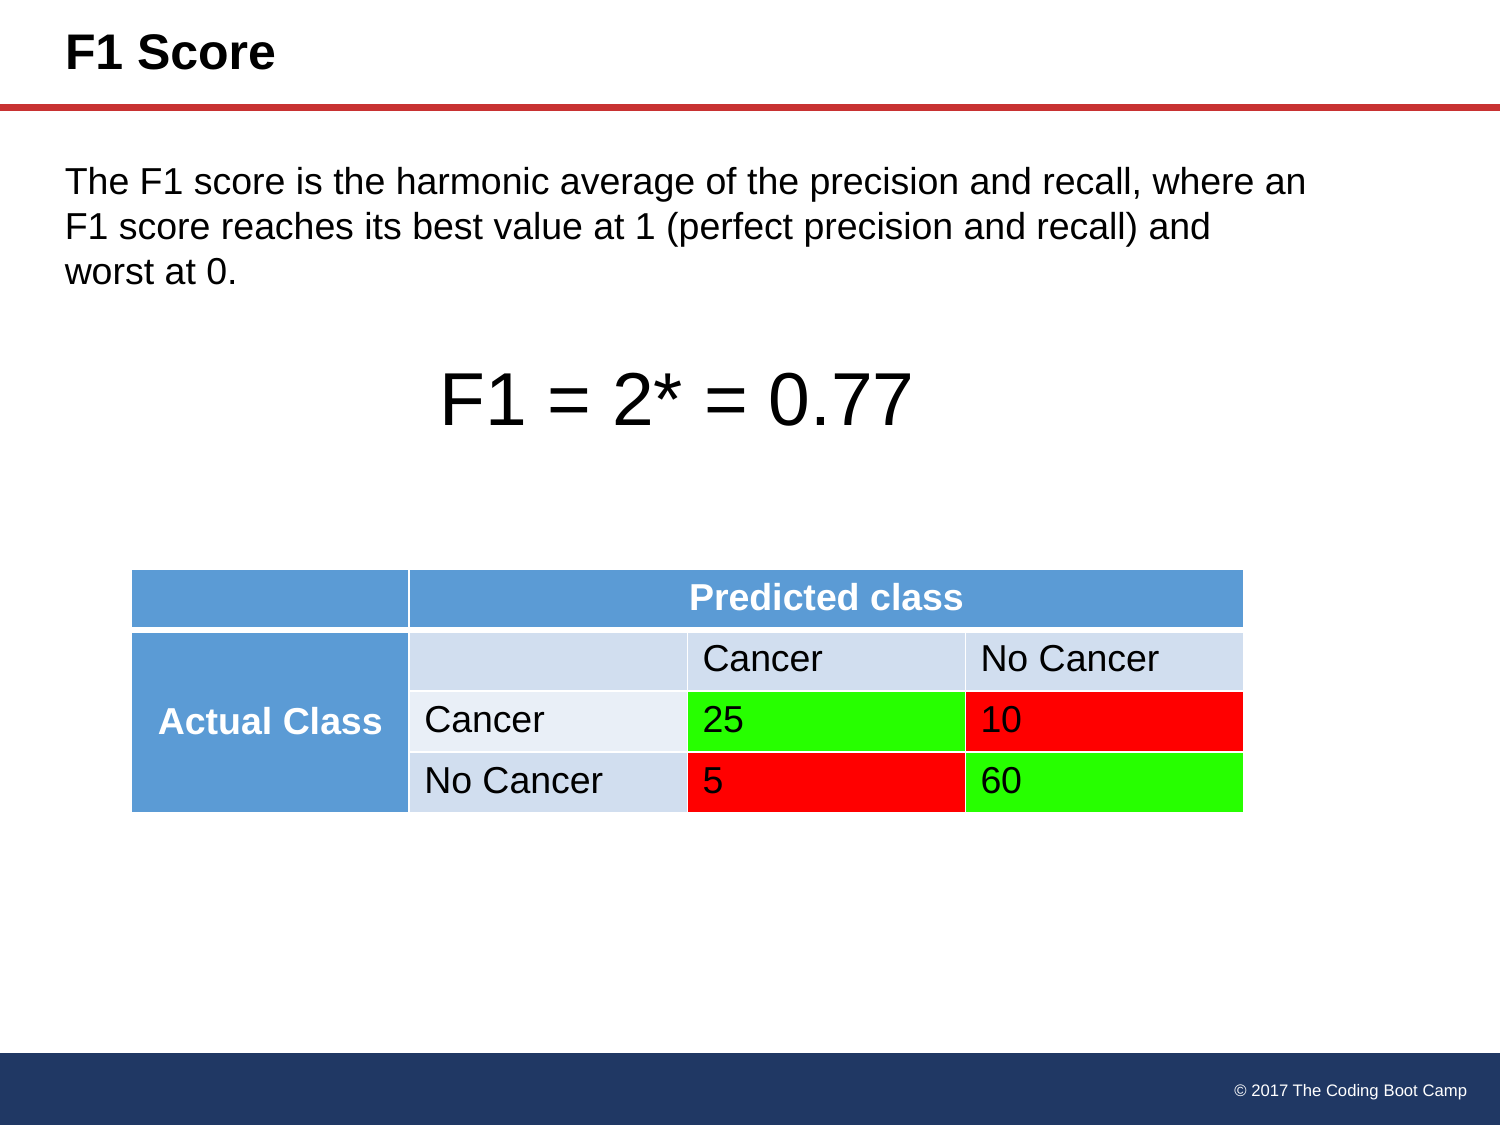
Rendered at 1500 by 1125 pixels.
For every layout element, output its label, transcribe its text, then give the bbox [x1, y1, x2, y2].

table_cell 60 [966, 753, 1243, 812]
table_cell 5 [688, 753, 965, 812]
table_header [132, 570, 408, 627]
title F1 Score [50, 0, 1479, 108]
table_cell Actual Class [132, 633, 408, 812]
table_cell Cancer [410, 692, 687, 751]
table_cell Cancer [688, 633, 965, 690]
text_box The F1 score is the harmonic average of the precision and recall, where an F1 score reaches its best value at 1 (perfect precision and recall) and worst at 0. [49, 149, 1325, 345]
table_cell No Cancer [966, 633, 1243, 690]
table_cell 10 [966, 692, 1243, 751]
table_cell [410, 633, 687, 690]
table_cell No Cancer [410, 753, 687, 812]
table_header Predicted class [410, 570, 1243, 627]
table_cell 25 [688, 692, 965, 751]
